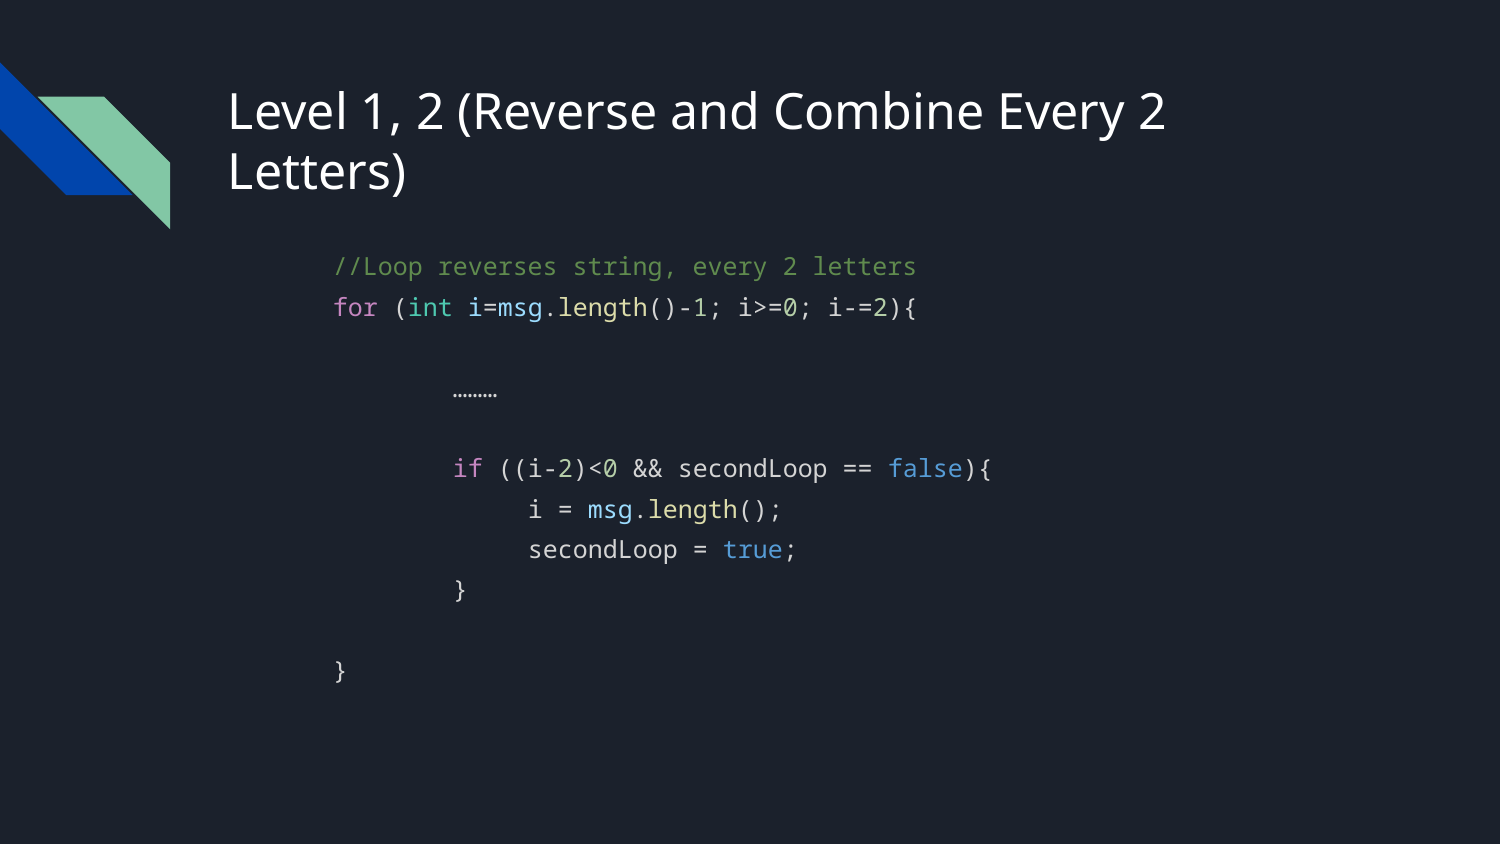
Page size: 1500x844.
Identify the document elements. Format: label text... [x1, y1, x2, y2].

title Level 1, 2 (Reverse and Combine Every 2 Letters) [212, 64, 1368, 215]
list //Loop reverses string, every 2 letters for (int i=msg.length()-1; i>=0; i-=2){ ……… if ((i-2)<0 && secondLoop == false){ i = msg.length(); secondLoop = true; } } [212, 225, 1368, 703]
